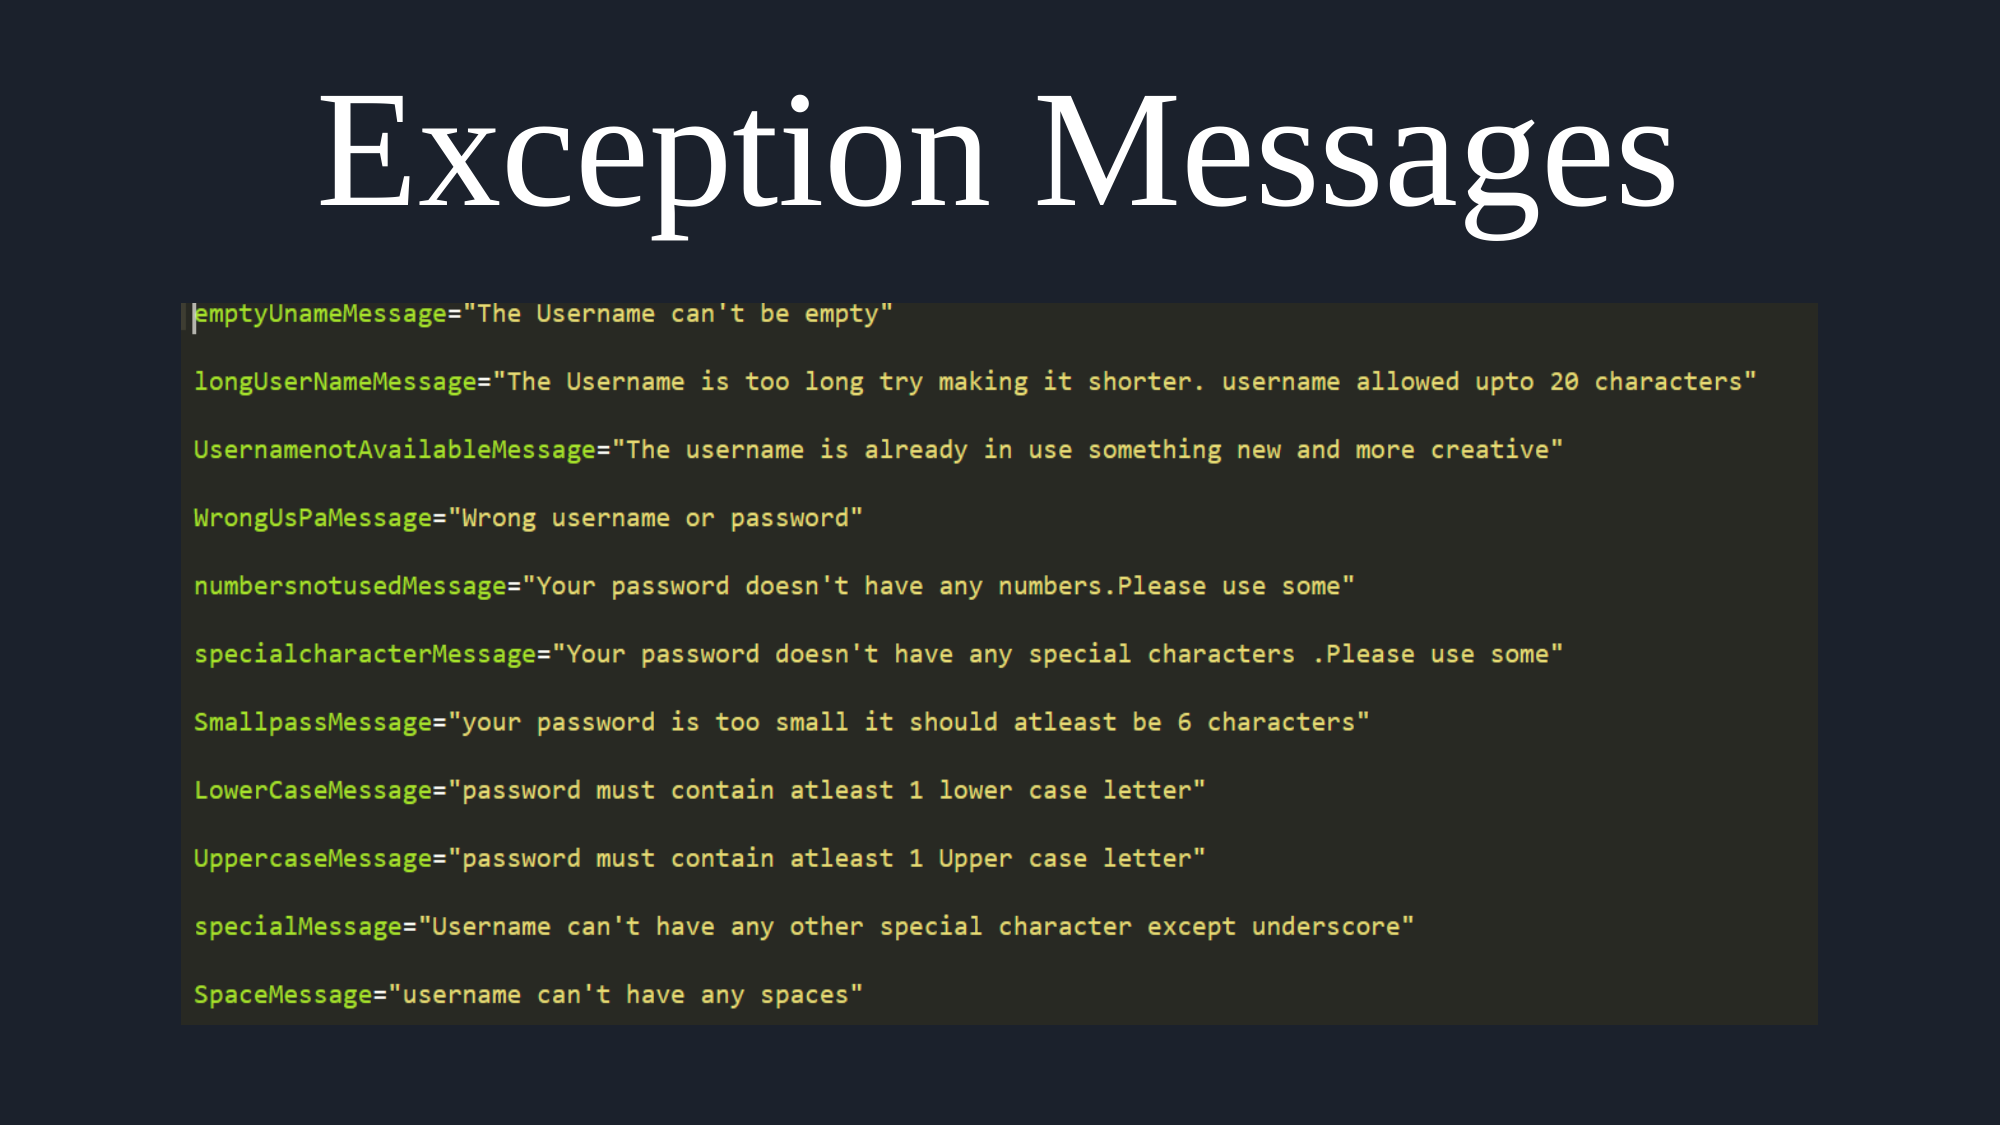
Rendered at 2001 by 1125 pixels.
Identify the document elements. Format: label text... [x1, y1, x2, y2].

text_box [261, 233, 1805, 290]
picture [180, 303, 1819, 1026]
title Exception Messages [99, 44, 1900, 233]
